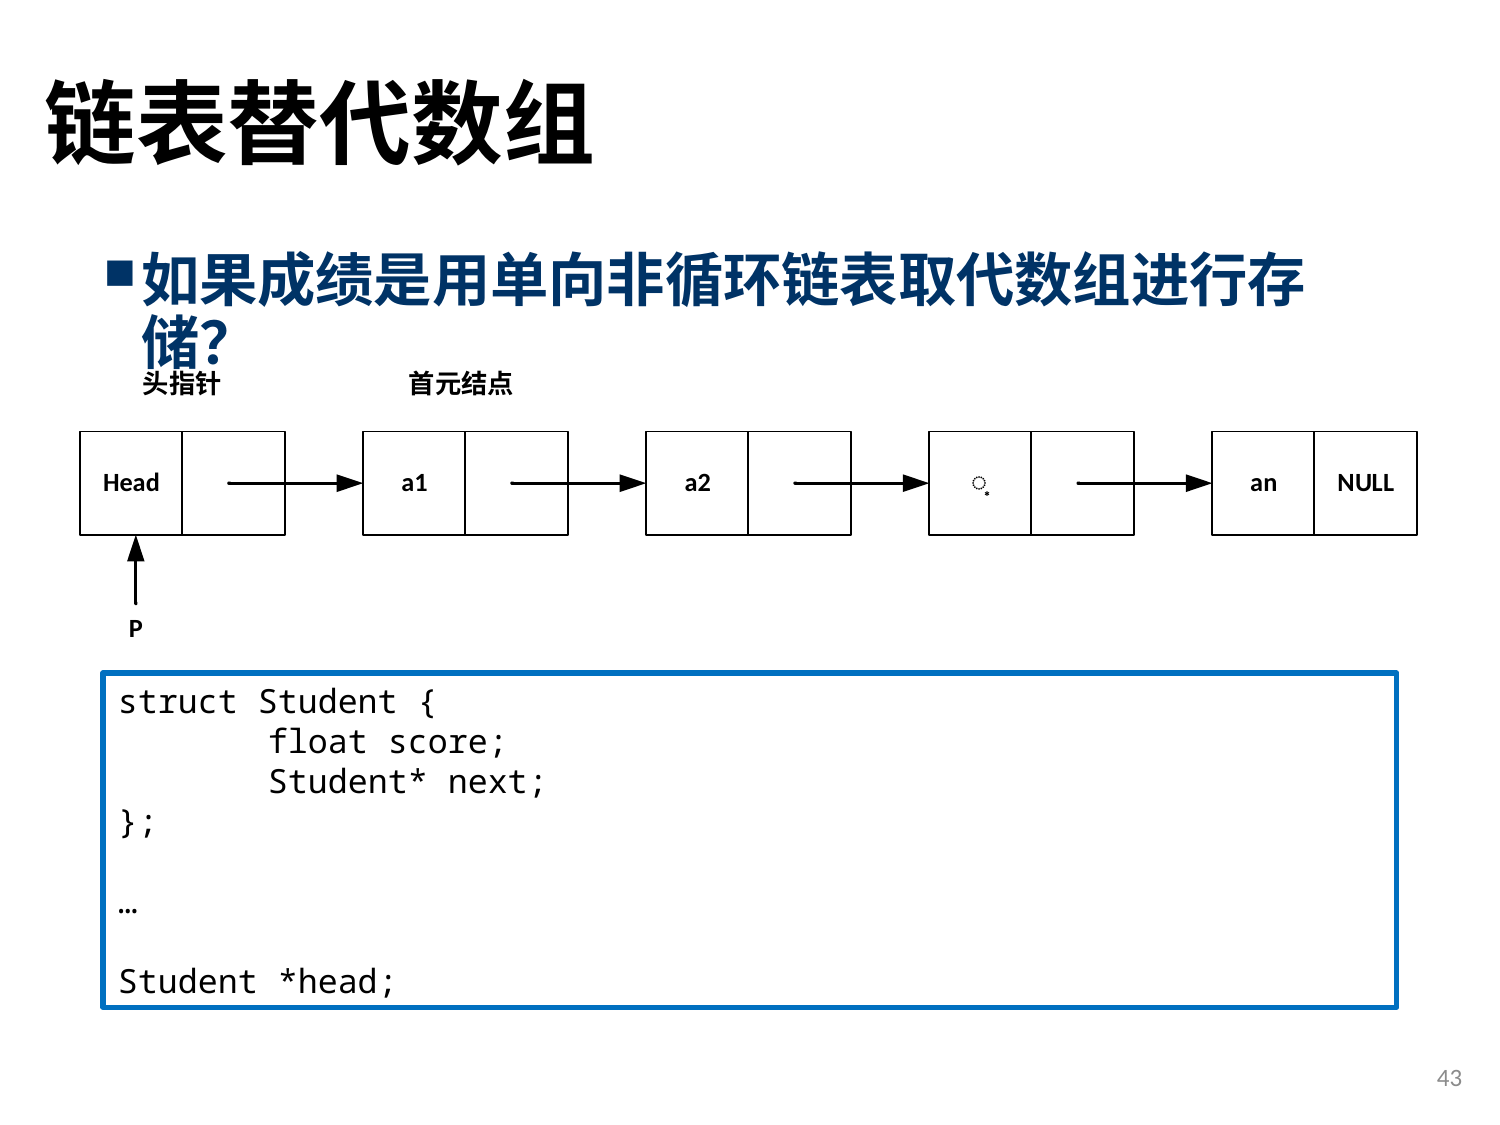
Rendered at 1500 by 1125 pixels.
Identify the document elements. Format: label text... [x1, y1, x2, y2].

title 链表替代数组 [29, 19, 1324, 237]
text_box struct Student { float score; Student* next; }; … Student *head; [103, 673, 1397, 1008]
list 如果成绩是用单向非循环链表取代数组进行存储？ [88, 243, 1409, 361]
list 如果成绩是用单向非循环链表取代数组进行存储？ [88, 658, 1409, 1023]
picture [76, 361, 1418, 658]
slide_number 43 [1139, 1046, 1478, 1107]
